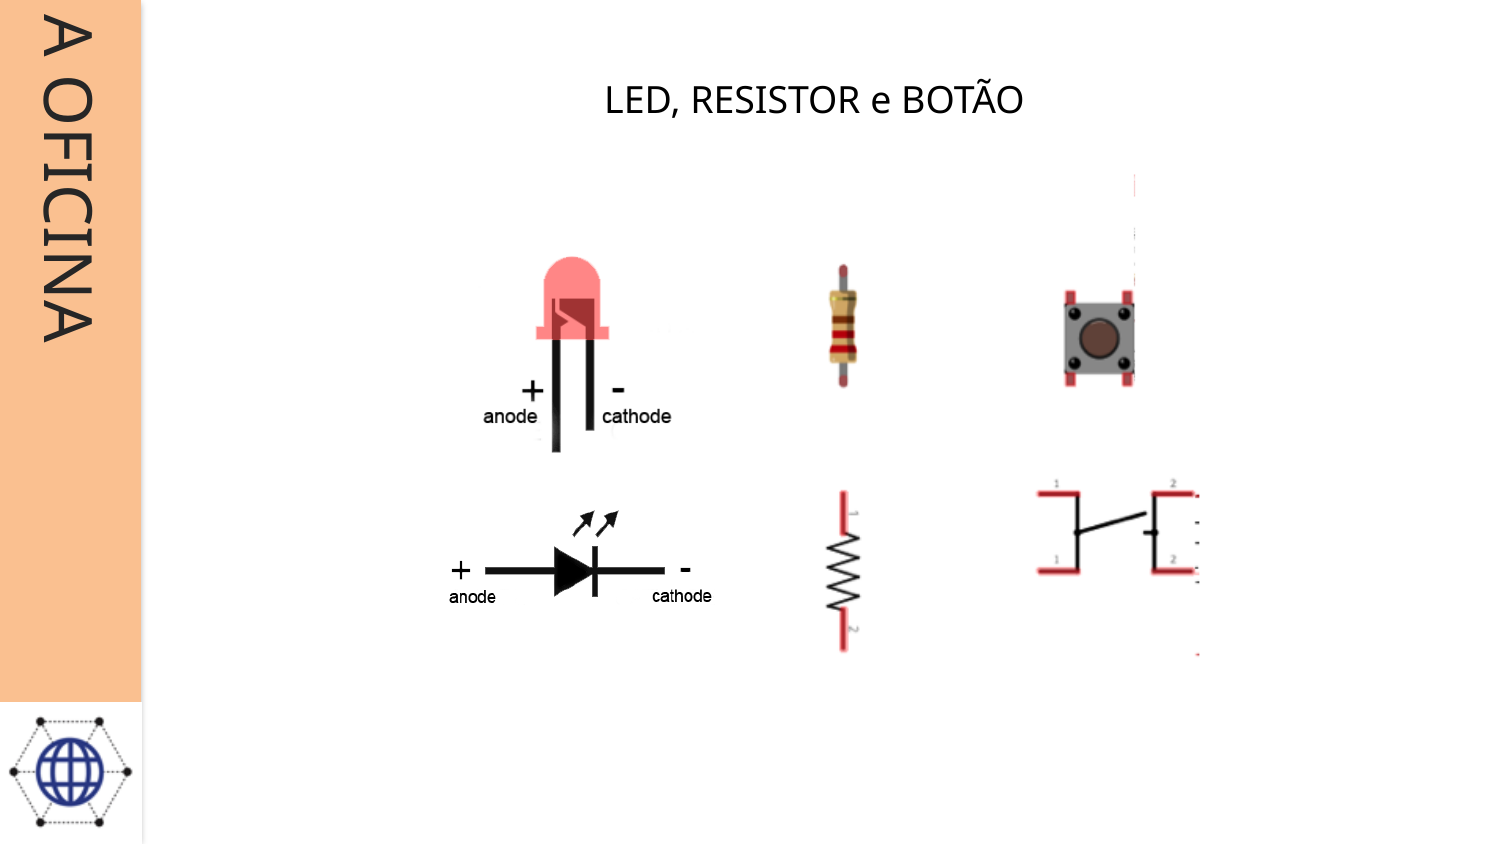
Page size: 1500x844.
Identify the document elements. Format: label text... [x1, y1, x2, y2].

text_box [429, 170, 1200, 674]
picture [0, 702, 142, 844]
text_box LED, RESISTOR e BOTÃO [569, 68, 1060, 129]
text_box [0, 0, 142, 702]
text_box A OFICINA [23, 0, 119, 678]
